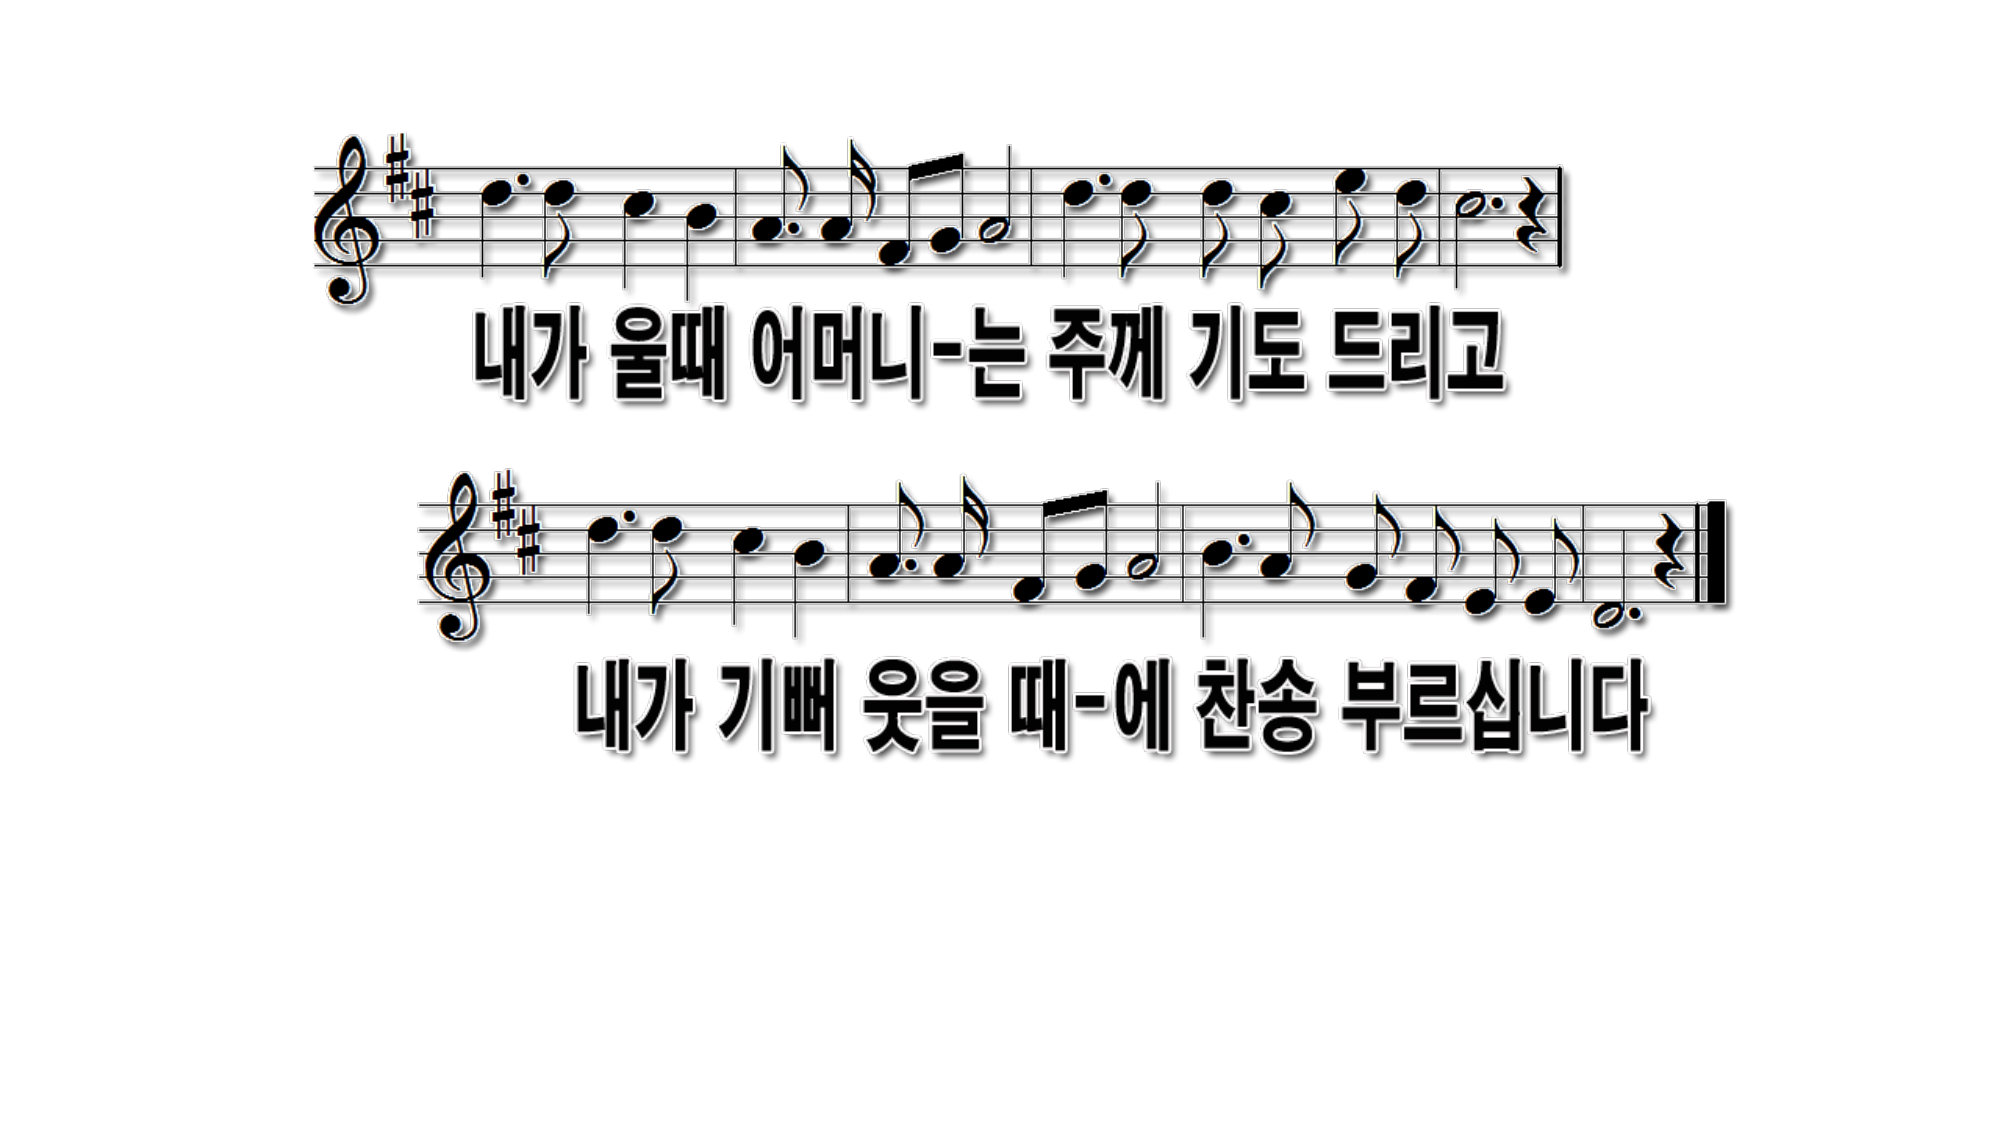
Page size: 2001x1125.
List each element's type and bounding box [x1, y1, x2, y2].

picture [249, 0, 1750, 835]
